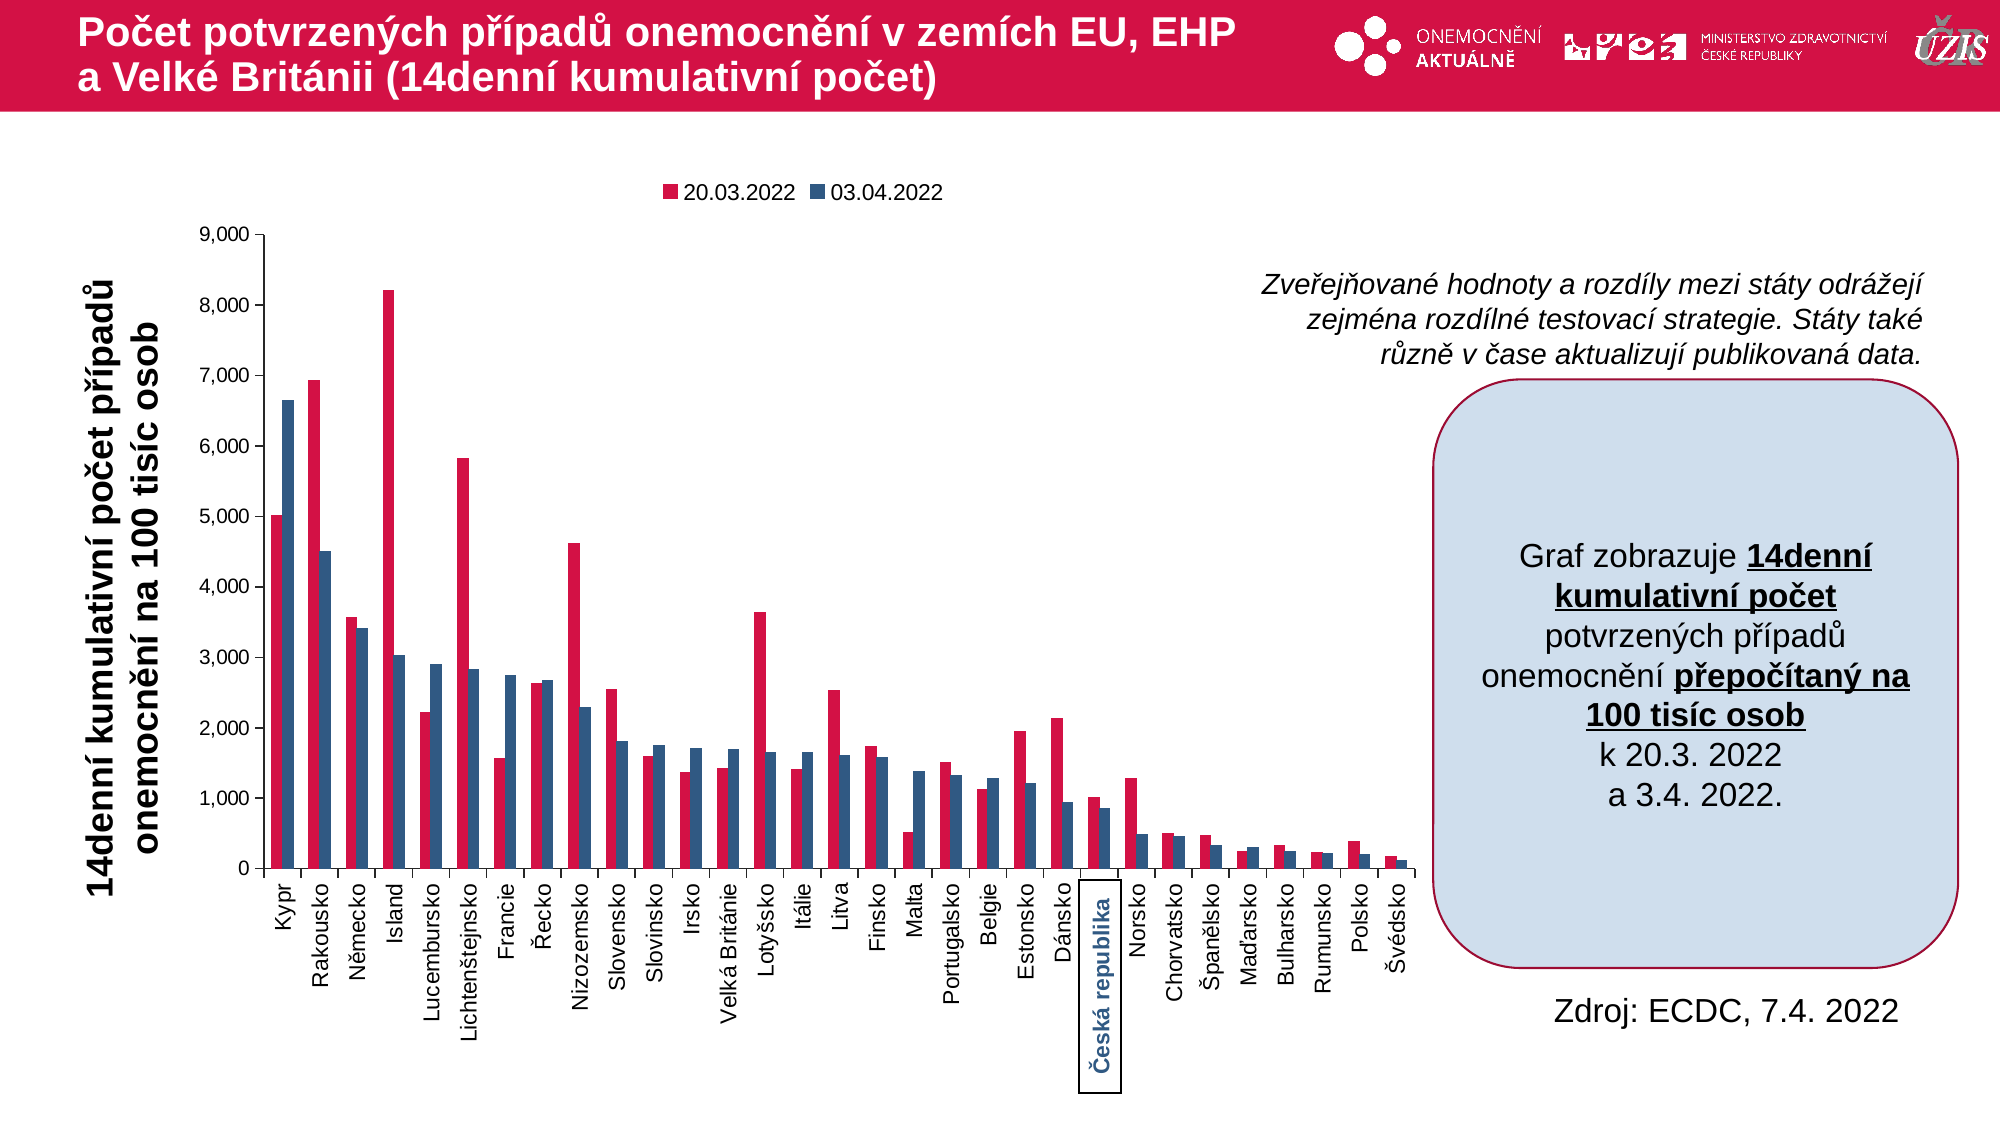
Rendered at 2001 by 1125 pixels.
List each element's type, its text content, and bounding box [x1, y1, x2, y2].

picture [1915, 15, 1989, 66]
text_box Zdroj: ECDC, 7.4. 2022 [1539, 982, 2000, 1037]
title Počet potvrzených případů onemocnění v zemích EU, EHP a Velké Británii (14denní kumulativní počet) [62, 0, 1265, 111]
text_box Graf zobrazuje 14denní kumulativní počet potvrzených případů onemocnění přepočítaný na 100 tisíc osob k 20.3. 2022 a 3.4. 2022. [1434, 378, 1960, 970]
text_box Česká republika [1078, 1055, 1122, 1094]
text_box 14denní kumulativní počet případů onemocnění na 100 tisíc osob [67, 249, 173, 928]
picture [1563, 31, 1888, 60]
picture [1334, 16, 1542, 76]
text_box Zveřejňované hodnoty a rozdíly mezi státy odrážejí zejména rozdílné testovací strategie. Státy také různě v čase aktualizují publikovaná data. [1434, 258, 1939, 378]
chart [173, 161, 1434, 1055]
